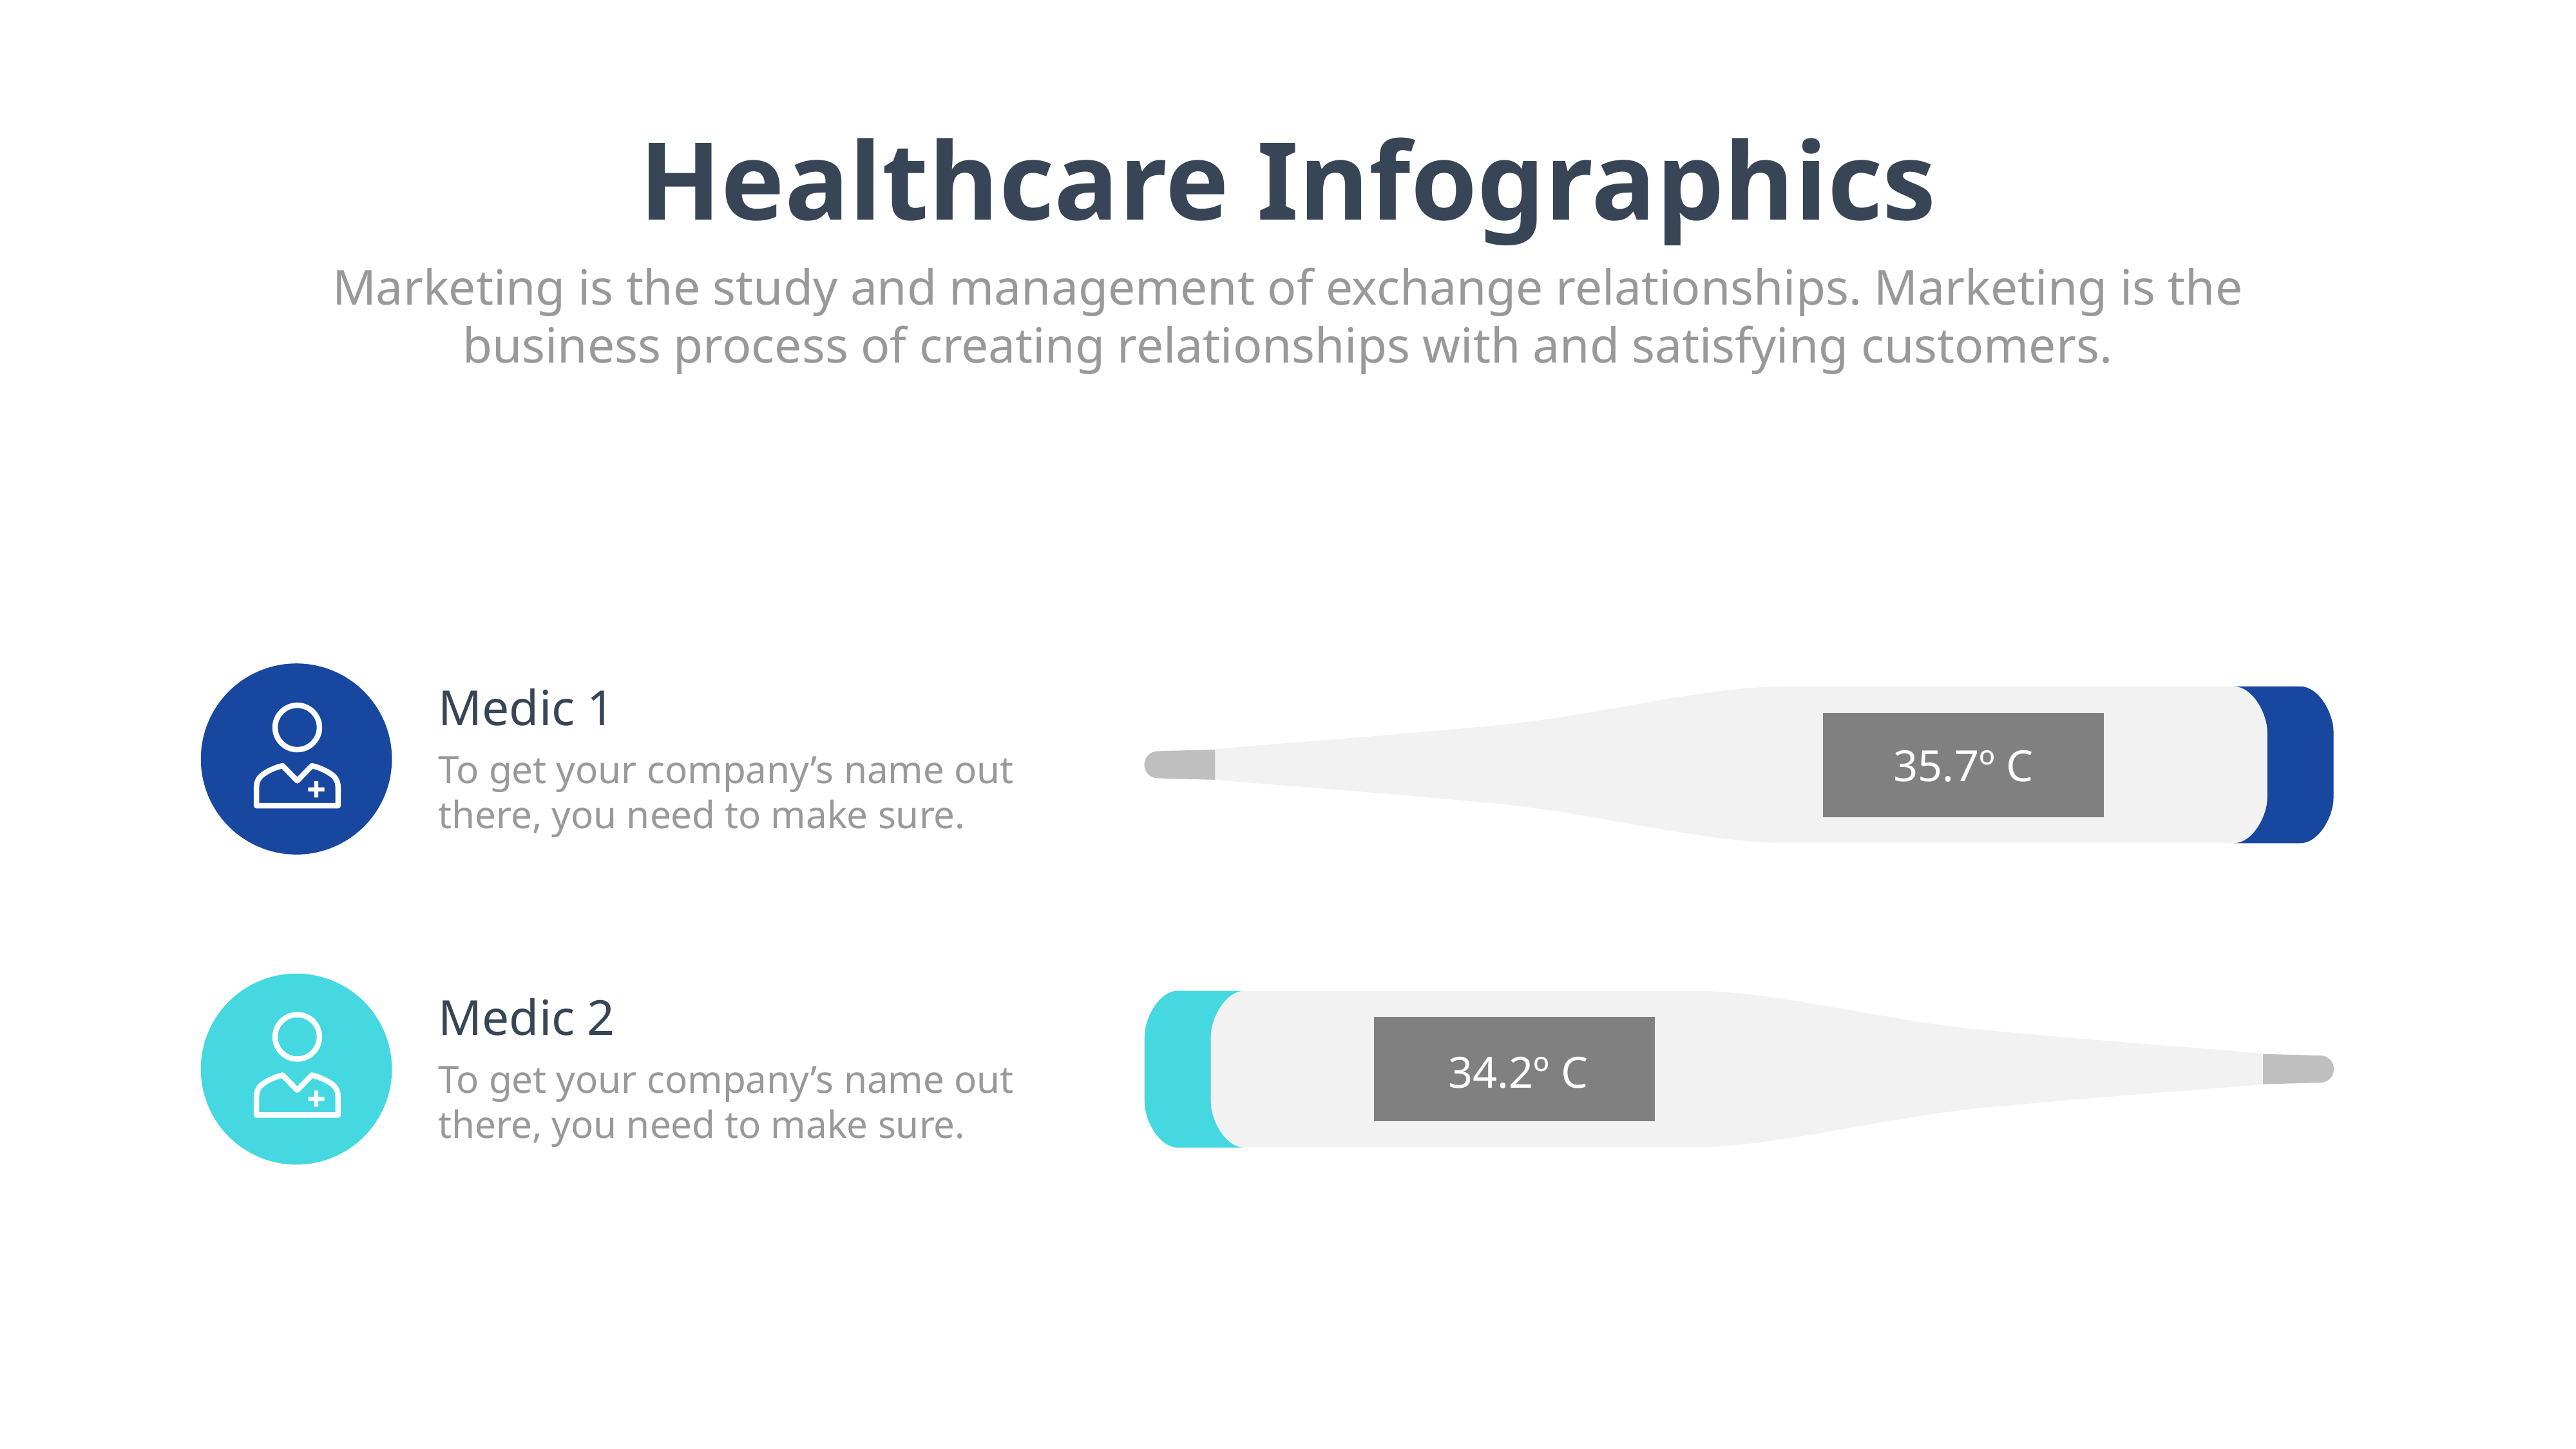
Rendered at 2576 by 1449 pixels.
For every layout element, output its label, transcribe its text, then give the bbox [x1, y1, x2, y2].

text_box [200, 663, 1034, 855]
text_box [1144, 686, 2334, 1148]
text_box Marketing is the study and management of exchange relationships. Marketing is the business process of creating relationships with and satisfying customers. [281, 251, 2295, 377]
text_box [200, 973, 1034, 1165]
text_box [253, 702, 341, 809]
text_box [253, 1012, 341, 1118]
text_box Healthcare Infographics [629, 108, 1947, 247]
